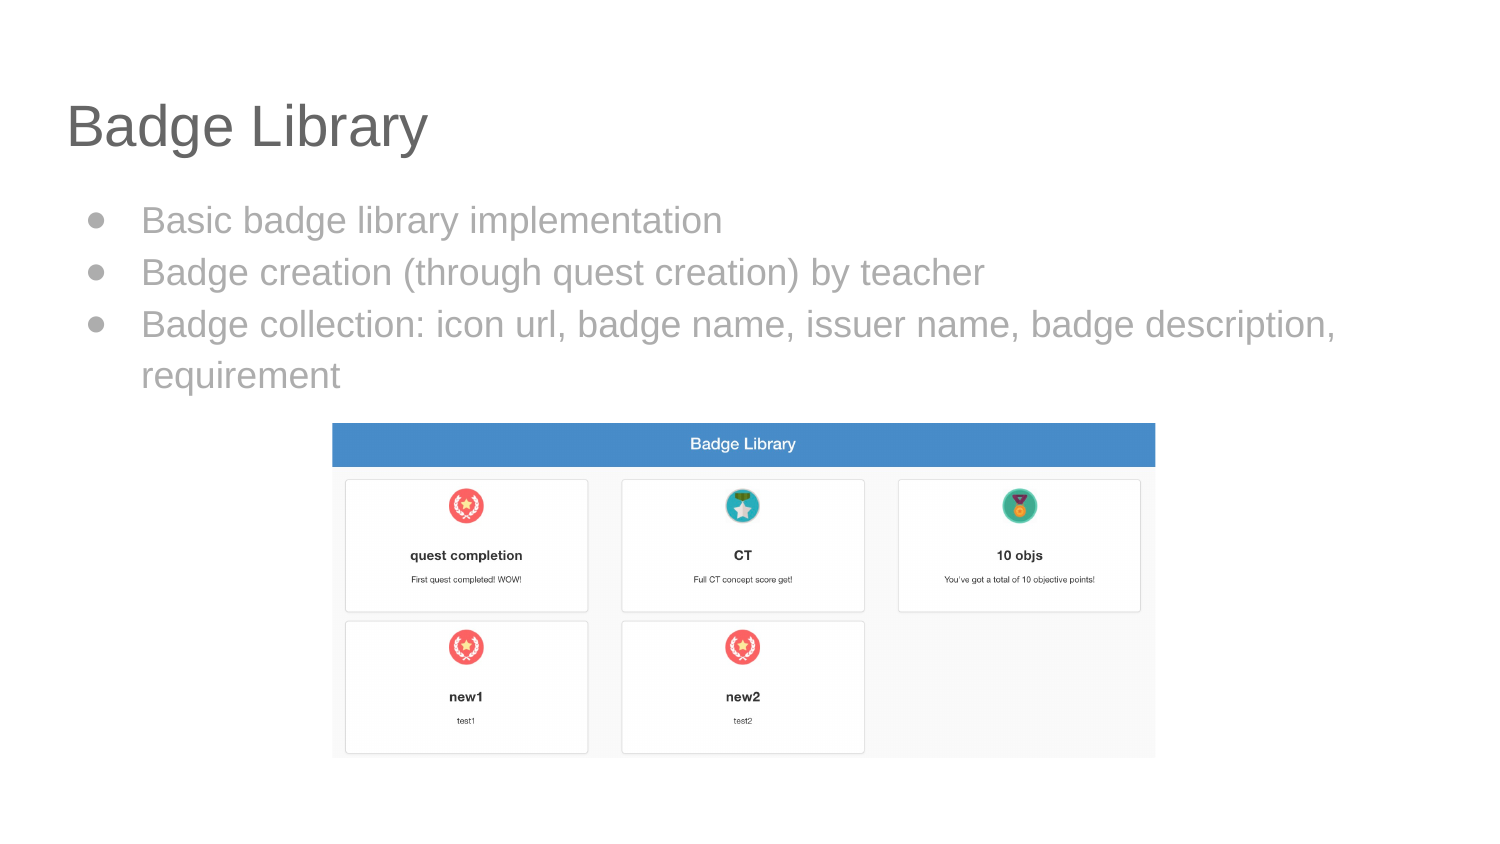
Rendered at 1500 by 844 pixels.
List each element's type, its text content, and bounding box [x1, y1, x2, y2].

list Basic badge library implementation Badge creation (through quest creation) by teacher Badge collection: icon url, badge name, issuer name, badge description, requirement [51, 174, 1437, 417]
title Badge Library [51, 72, 1449, 167]
picture [332, 423, 1156, 759]
